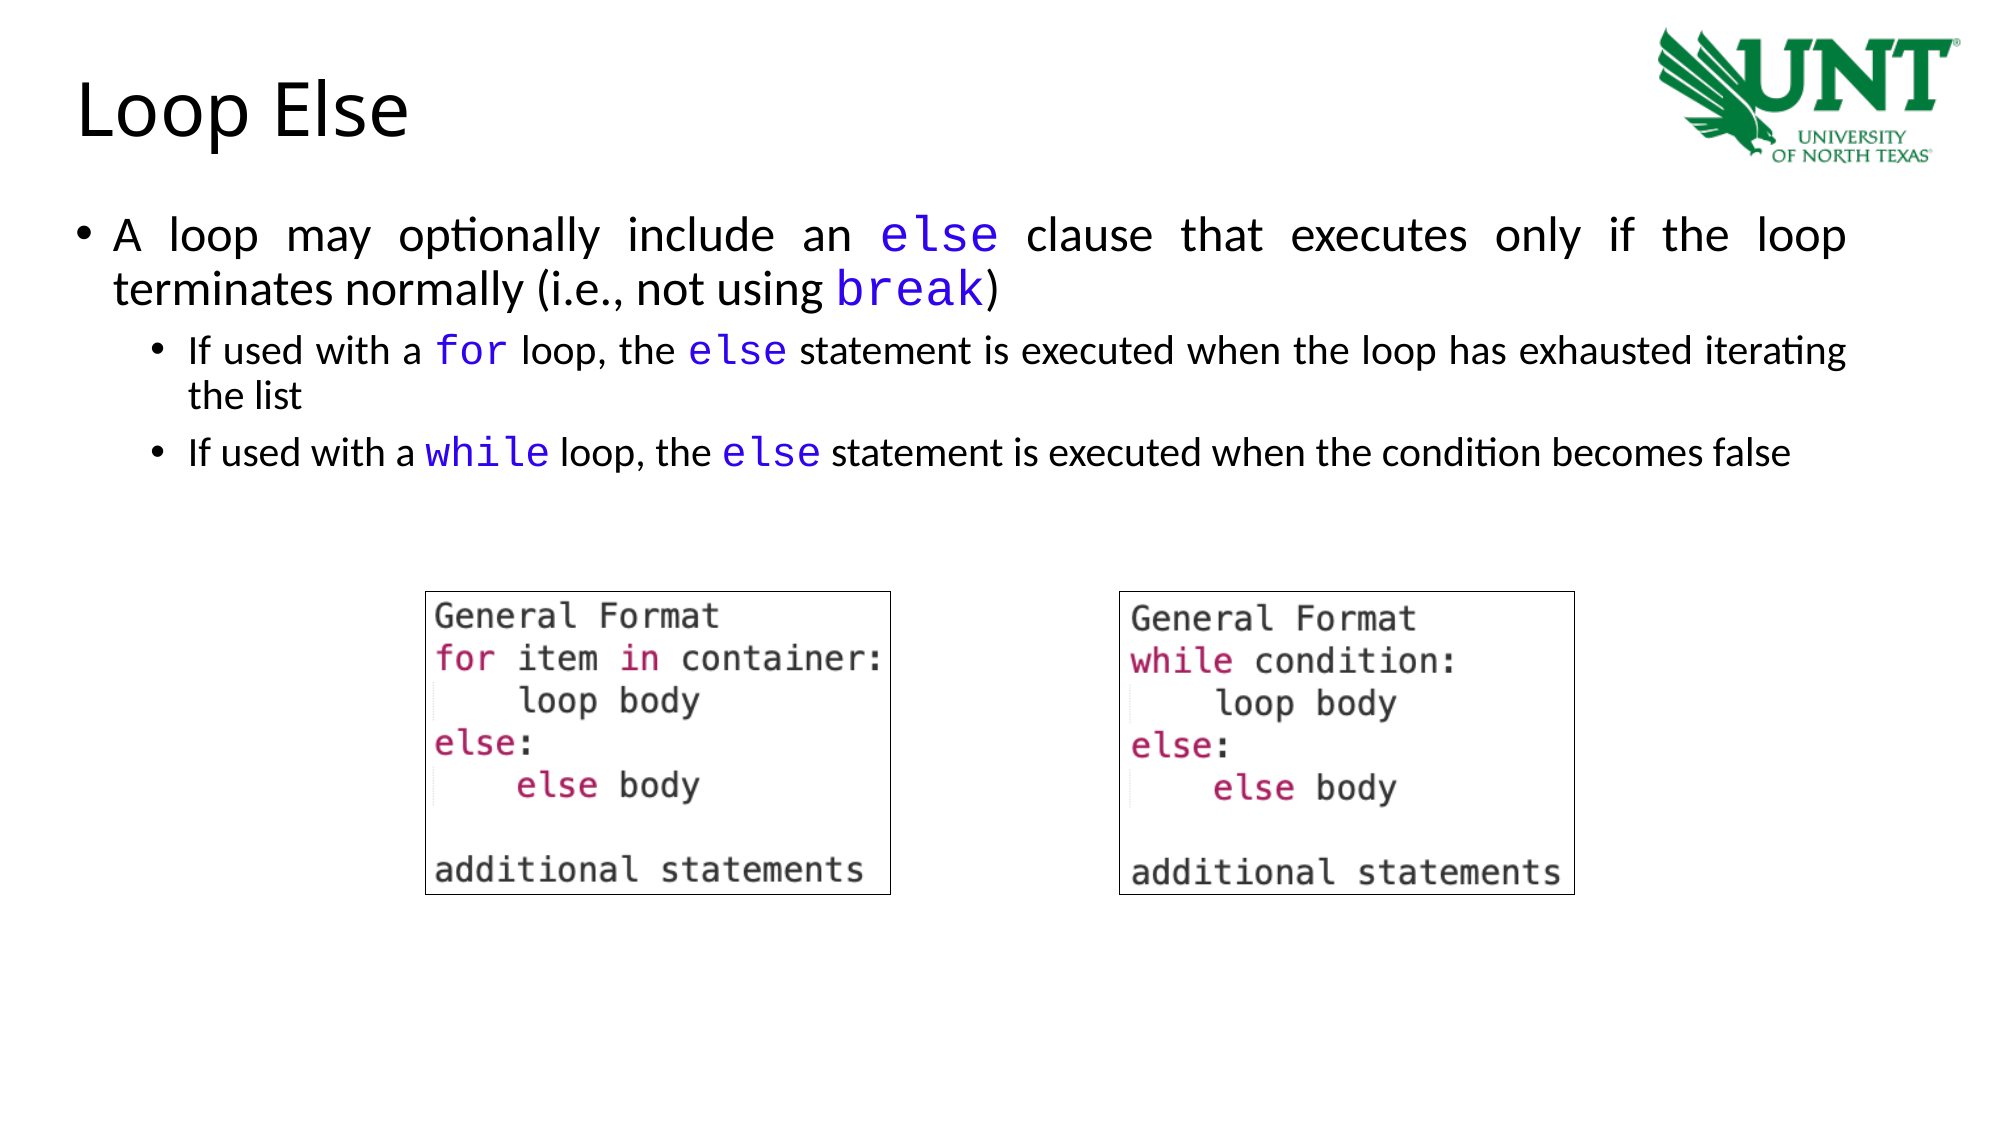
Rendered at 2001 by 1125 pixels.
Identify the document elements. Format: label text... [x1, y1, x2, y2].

picture [1572, 0, 2001, 206]
title Loop Else [60, 35, 1786, 188]
picture [1119, 591, 1575, 895]
picture [425, 591, 891, 895]
list A loop may optionally include an else clause that executes only if the loop terminates normally (i.e., not using break) If used with a for loop, the else statement is executed when the loop has exhausted iterating the list If used with a while loop, the else statement is executed when the condition becomes false [60, 200, 1863, 1019]
